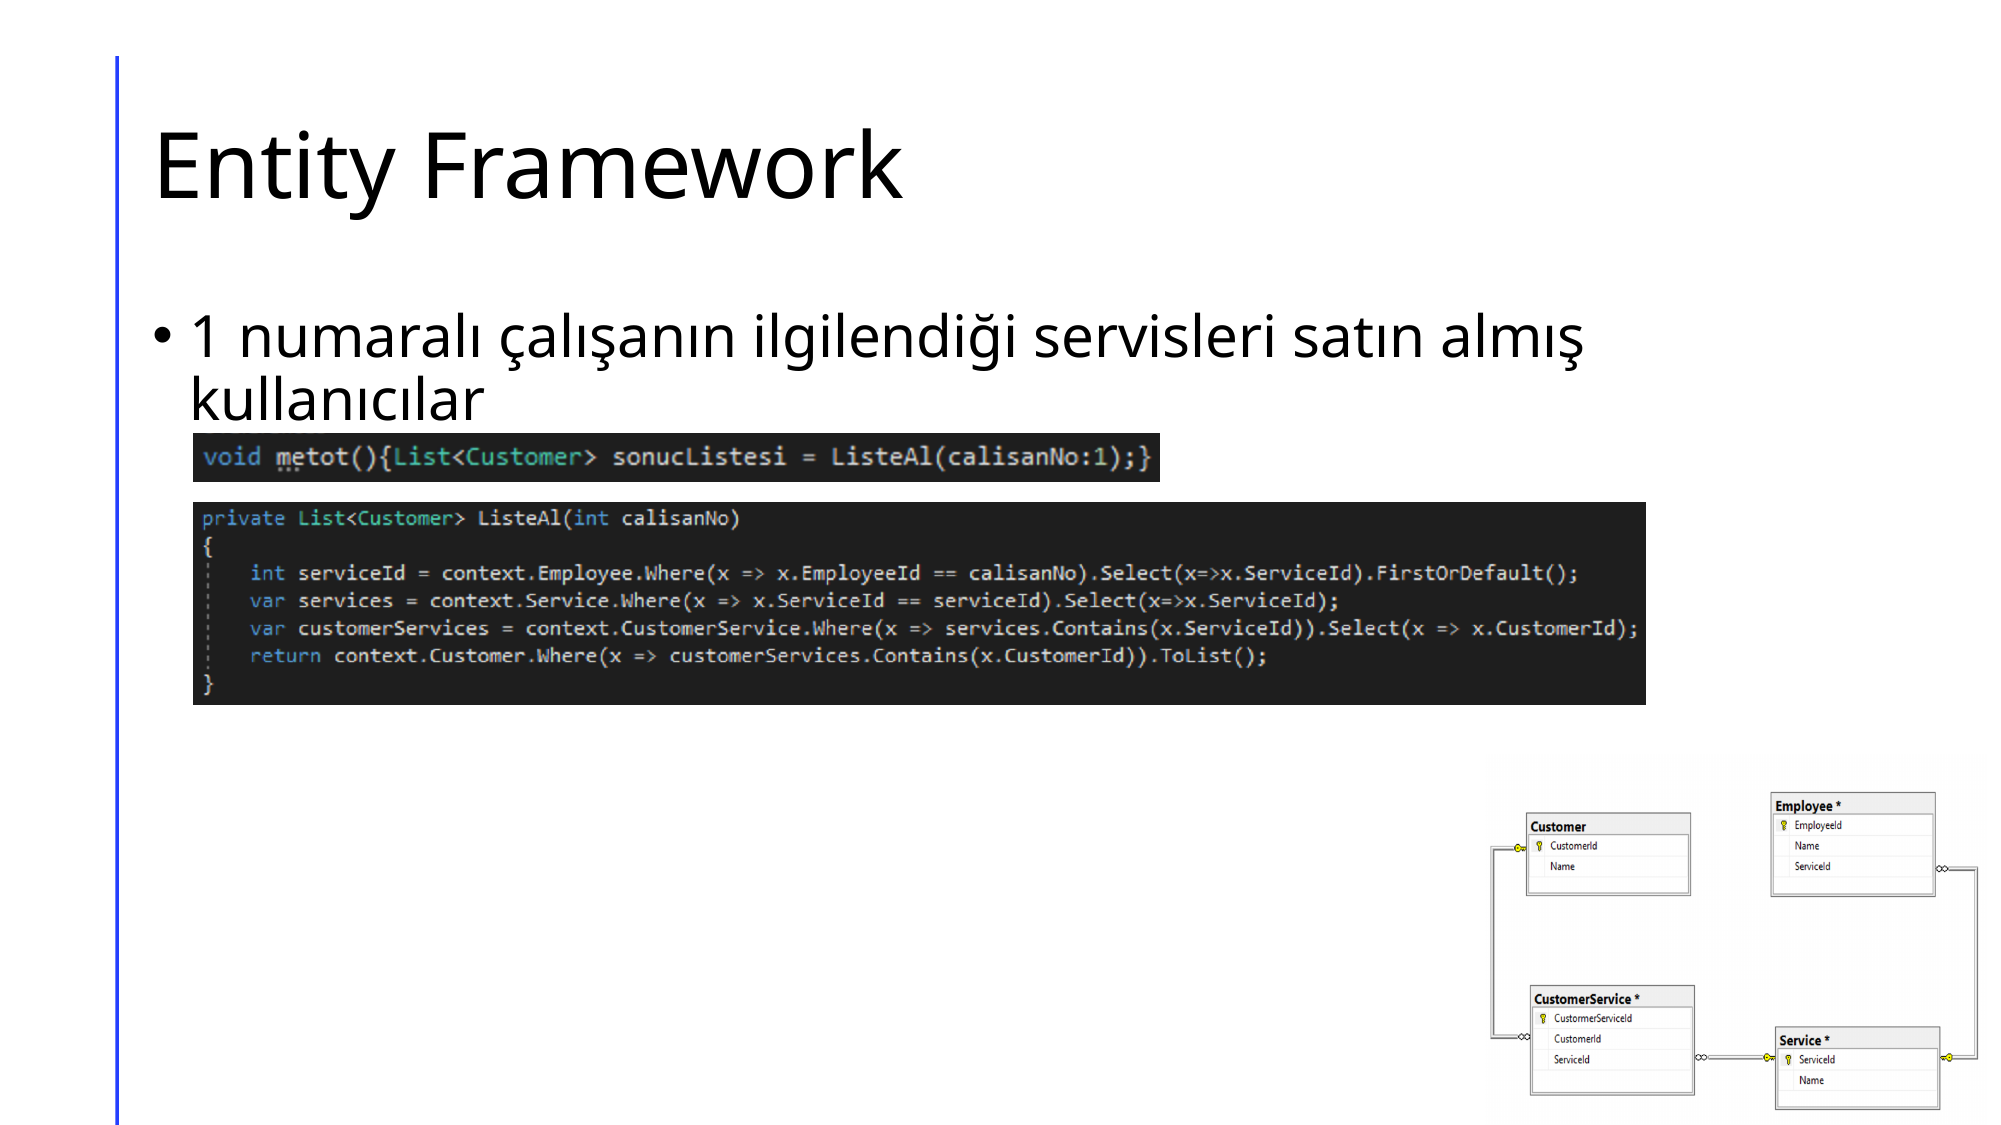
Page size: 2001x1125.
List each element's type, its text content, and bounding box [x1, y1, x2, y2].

picture [193, 502, 1646, 705]
title Entity Framework [137, 59, 1863, 278]
picture [1485, 754, 1987, 1125]
picture [193, 433, 1160, 482]
list 1 numaralı çalışanın ilgilendiği servisleri satın almış kullanıcılar [137, 299, 1863, 1014]
